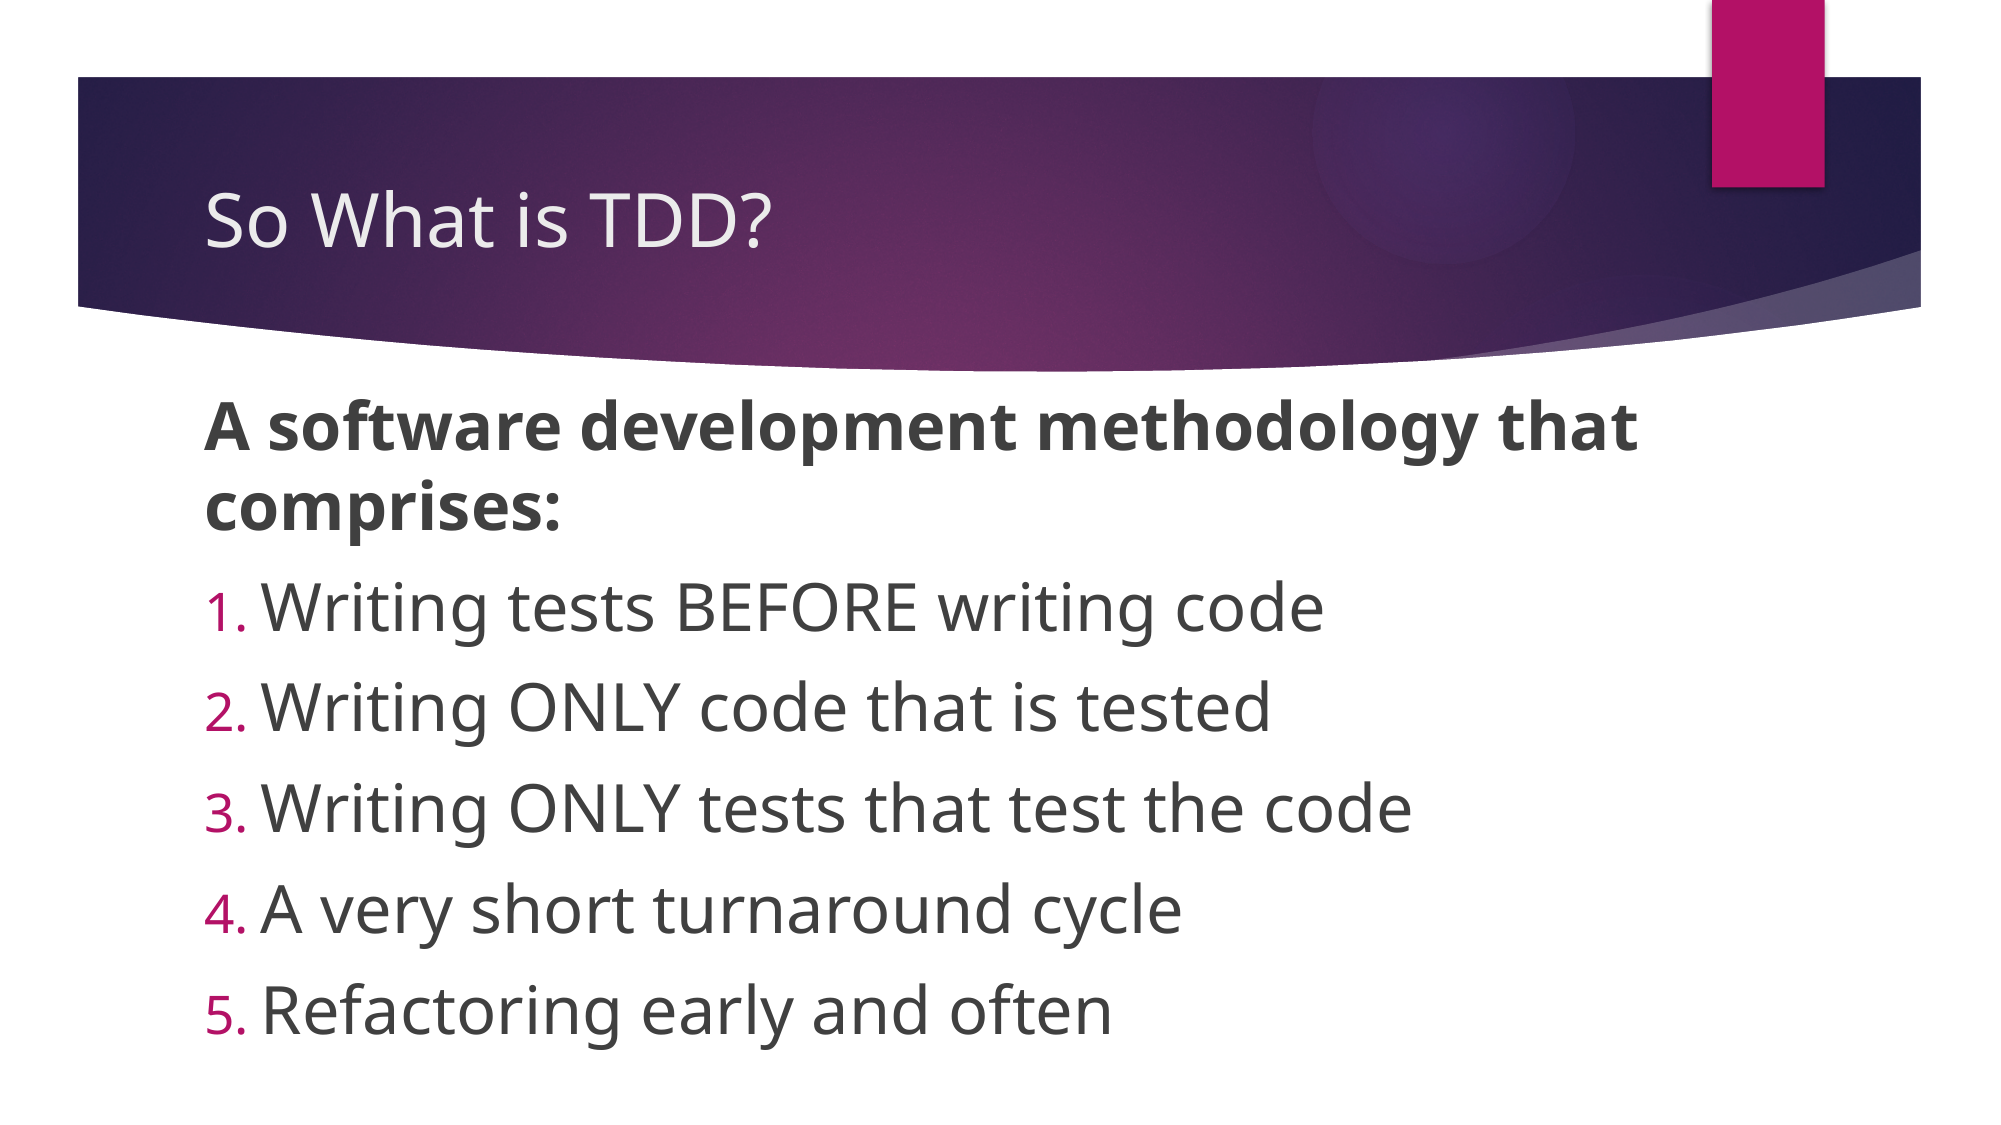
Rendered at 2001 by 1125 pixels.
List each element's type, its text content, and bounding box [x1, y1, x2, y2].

list A software development methodology that comprises: Writing tests BEFORE writing code Writing ONLY code that is tested Writing ONLY tests that test the code A very short turnaround cycle Refactoring early and often [189, 376, 1896, 937]
title So What is TDD? [189, 159, 1627, 276]
